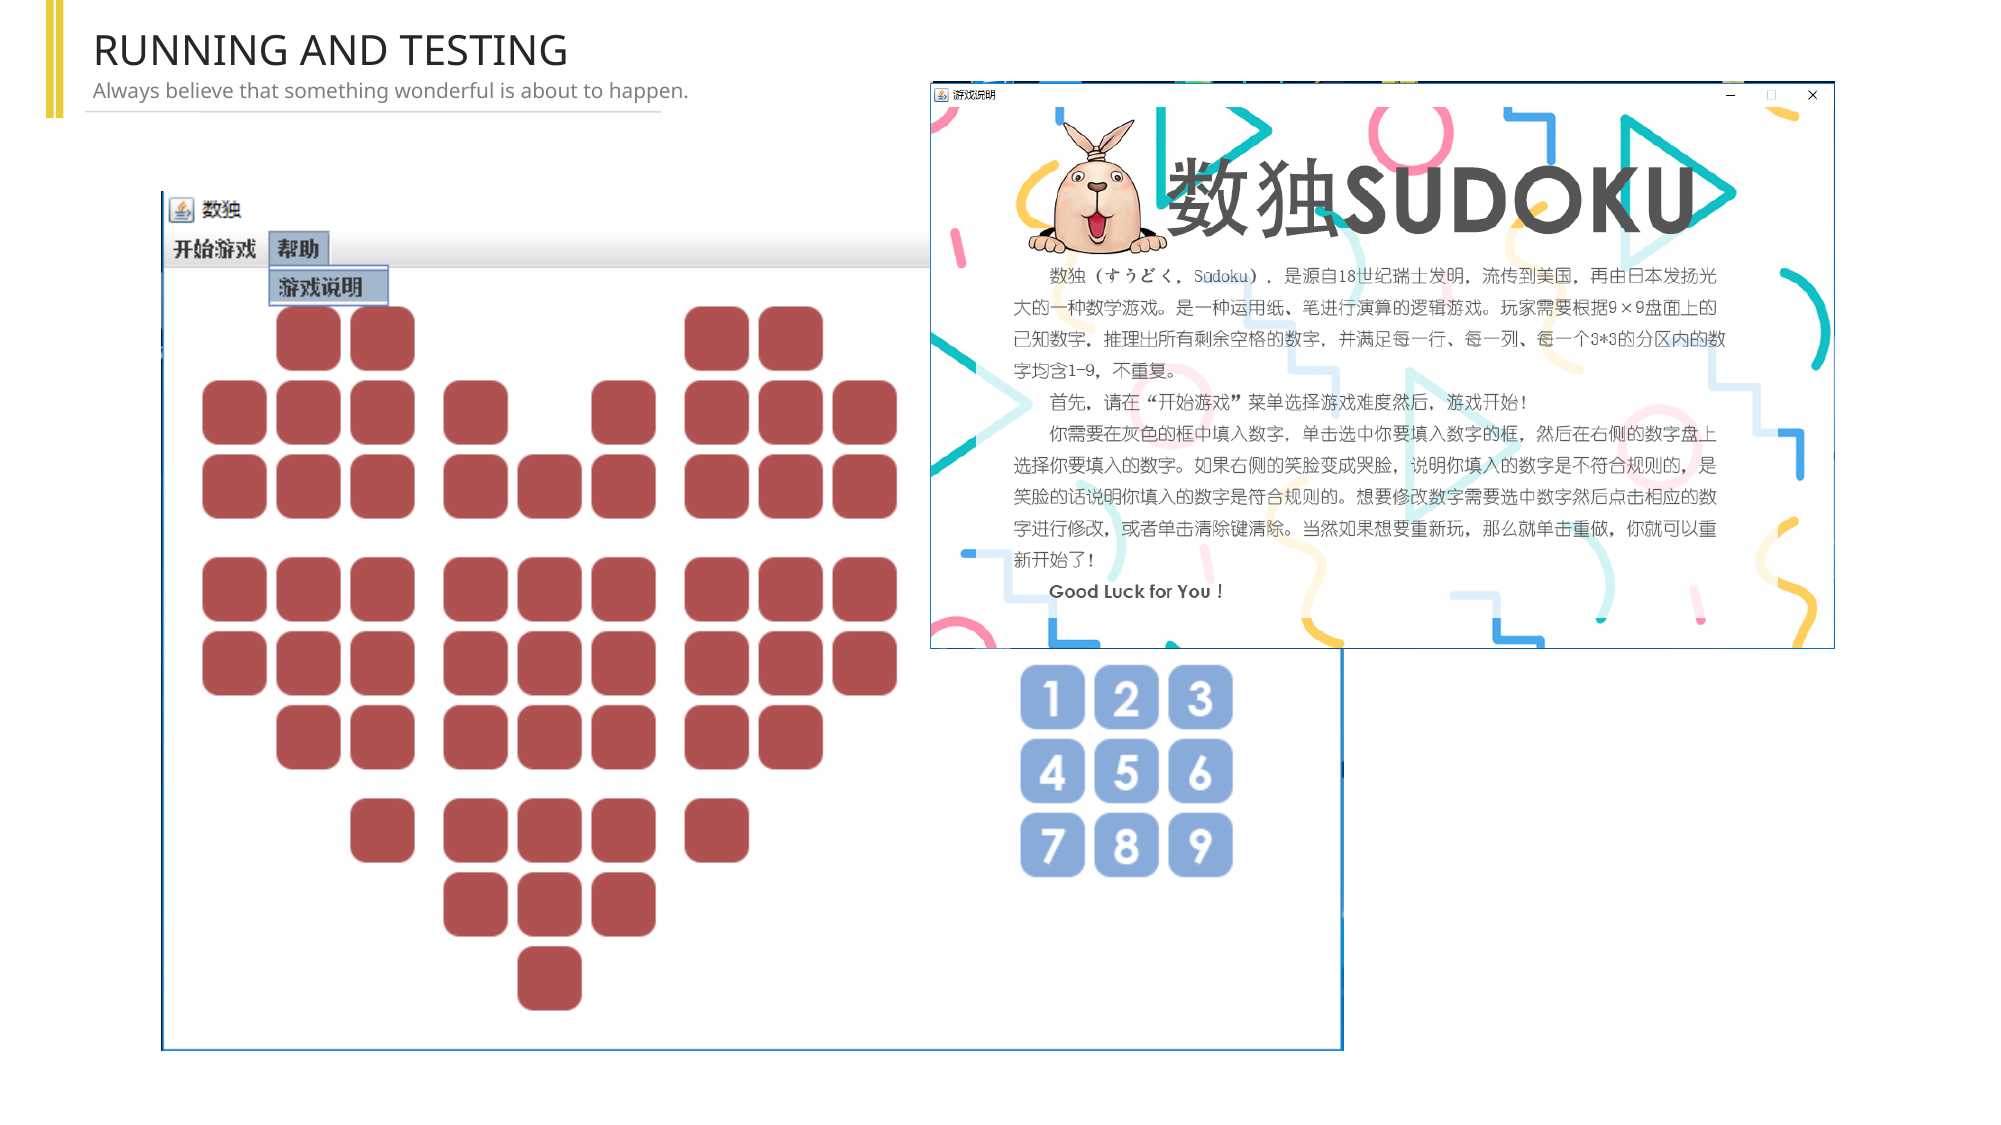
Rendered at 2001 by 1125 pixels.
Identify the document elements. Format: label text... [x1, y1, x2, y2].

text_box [46, 0, 64, 119]
text_box RUNNING AND TESTING [78, 15, 713, 70]
picture [161, 81, 1835, 1051]
text_box Always believe that something wonderful is about to happen. [78, 70, 713, 111]
